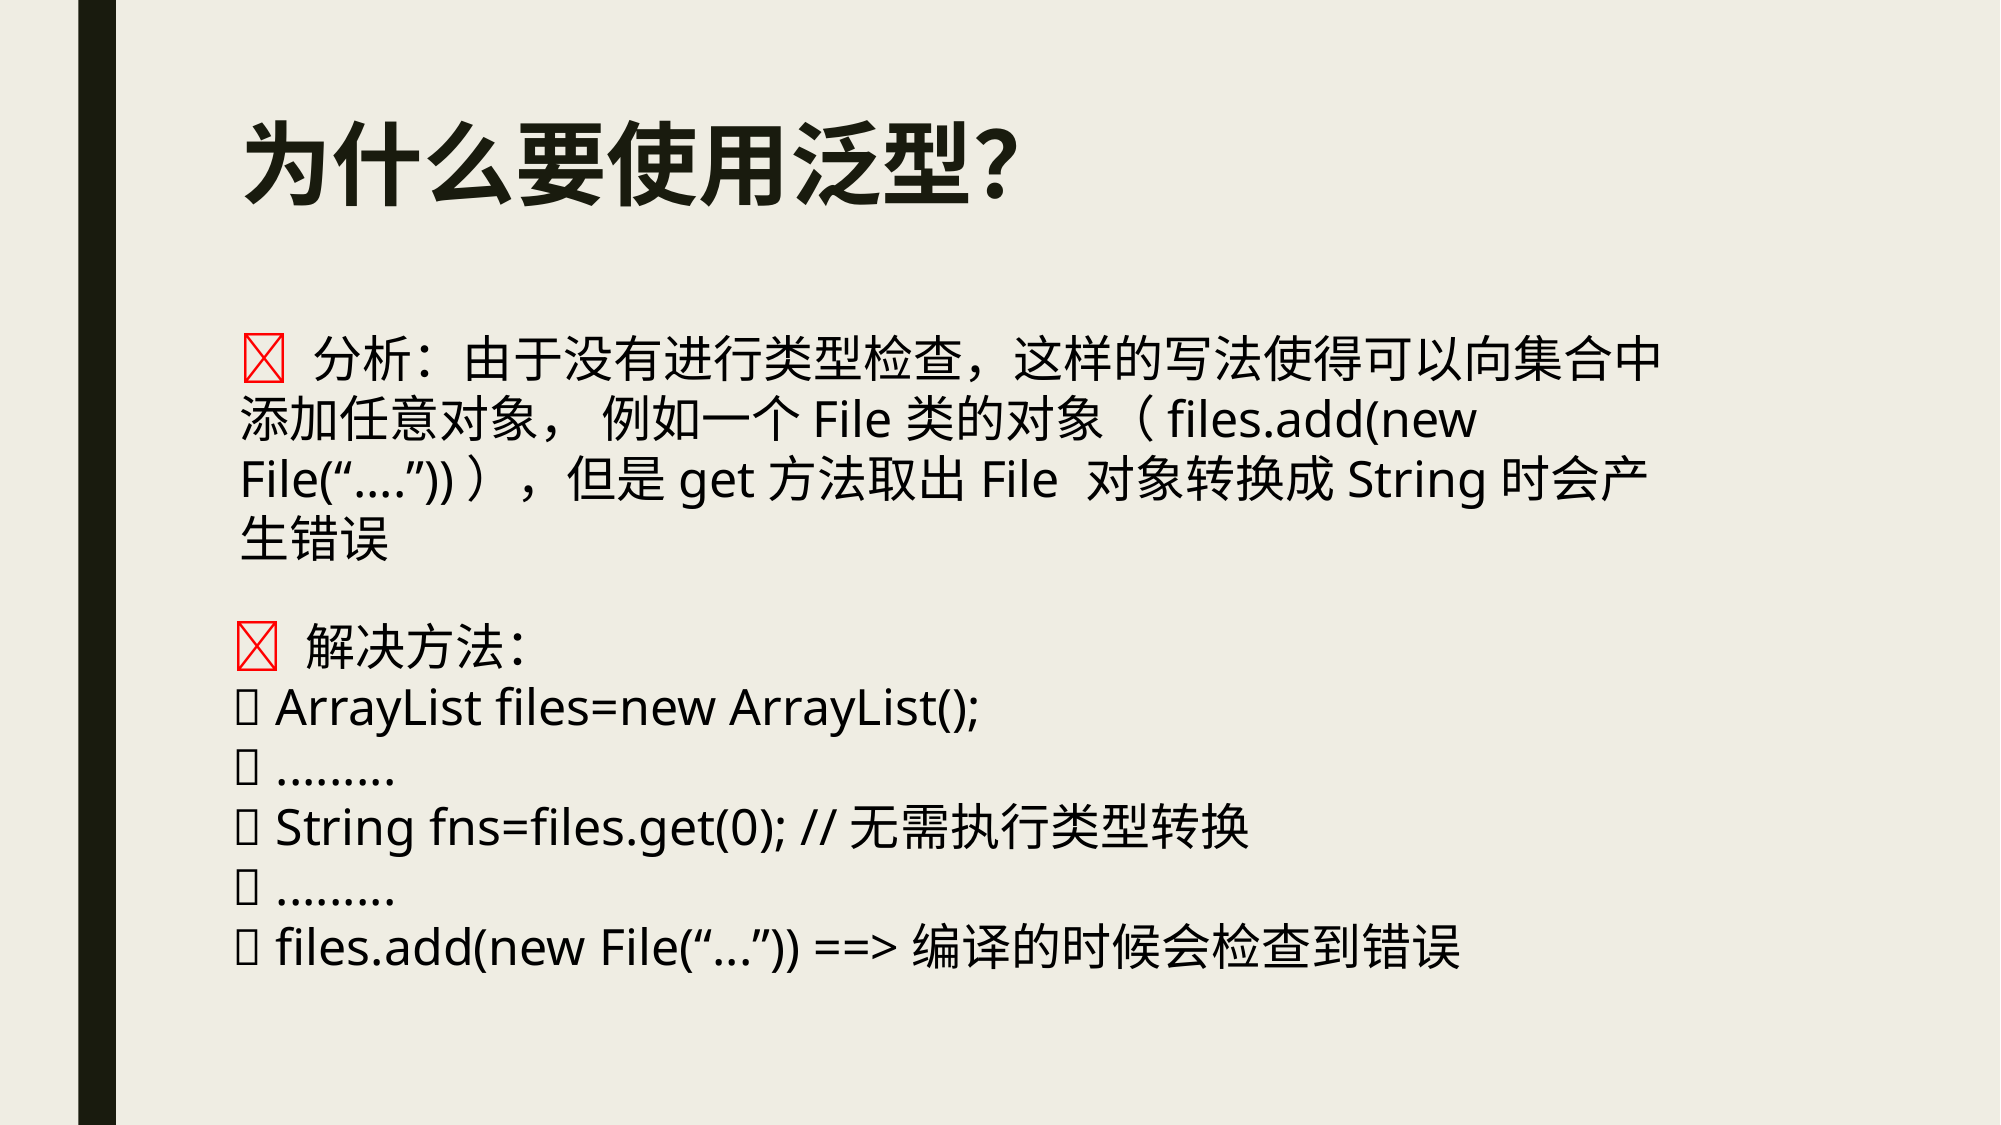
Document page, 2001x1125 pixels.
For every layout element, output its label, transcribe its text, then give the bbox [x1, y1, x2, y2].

title 为什么要使用泛型？ [225, 112, 1800, 357]
text_box  解决方法：  ArrayList files=new ArrayList();  .........  String fns=files.get(0); //无需执行类型转换  .........  files.add(new File(“...”)) ==>编译的时候会检查到错误 [217, 607, 1477, 983]
text_box  分析：由于没有进行类型检查，这样的写法使得可以向集合中添加任意对象， 例如一个File类的对象（files.add(new File(“....”))），但是get方法取出File 对象转换成String时会产生错误 [224, 320, 1715, 576]
